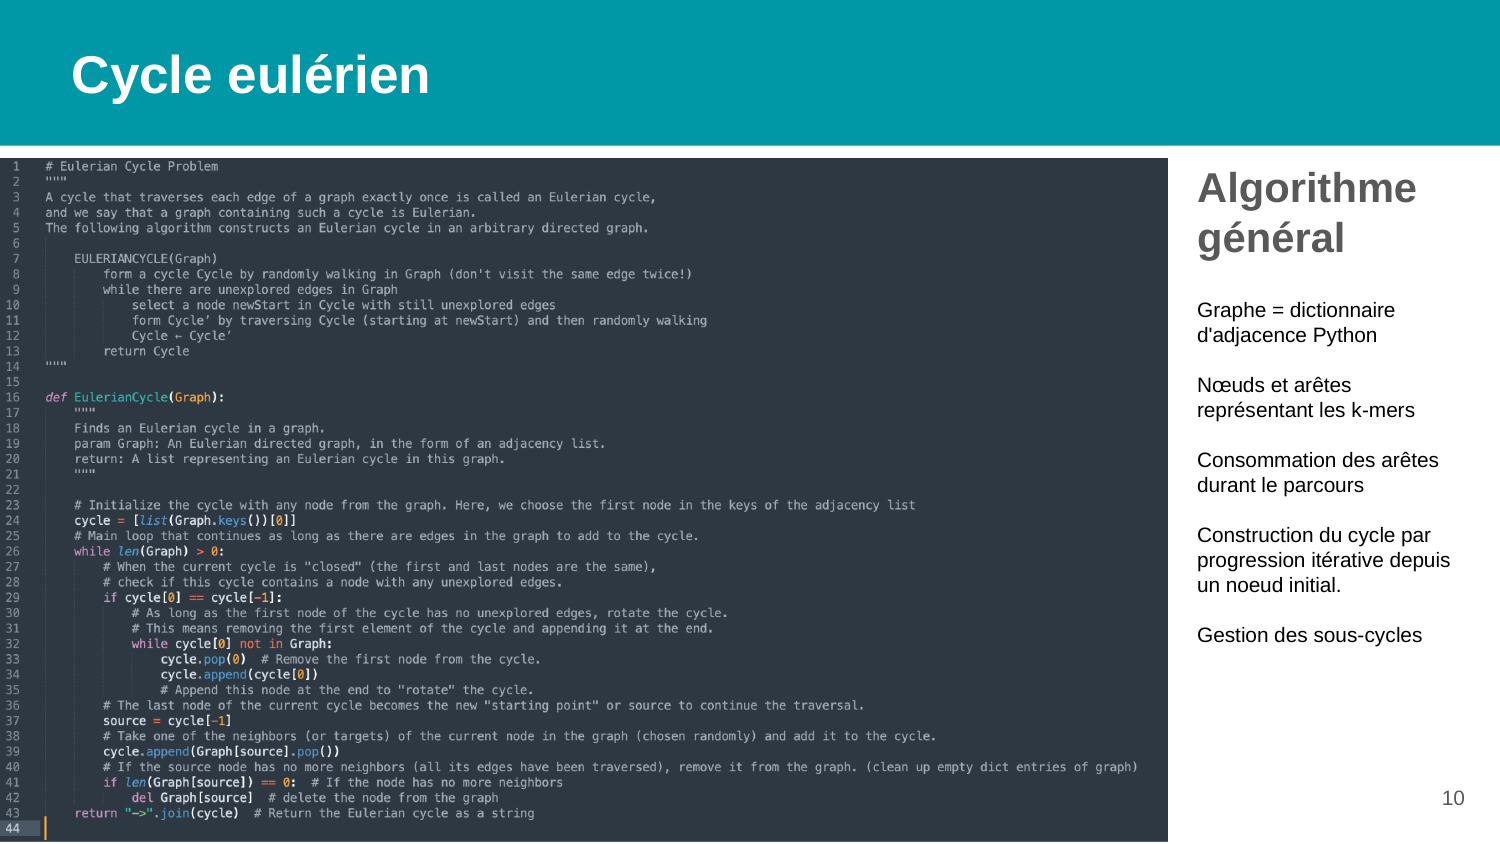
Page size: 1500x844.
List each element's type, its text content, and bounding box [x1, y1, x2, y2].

title Cycle eulérien [56, 25, 1455, 120]
text_box Graphe = dictionnaire d'adjacence Python Nœuds et arêtes représentant les k-mers Consommation des arêtes durant le parcours Construction du cycle par progression itérative depuis un noeud initial. Gestion des sous-cycles [1182, 281, 1480, 662]
text_box Algorithme général [1182, 145, 1468, 281]
slide_number ‹#› [1389, 764, 1480, 830]
text_box [0, 0, 1500, 146]
picture [0, 157, 1168, 843]
